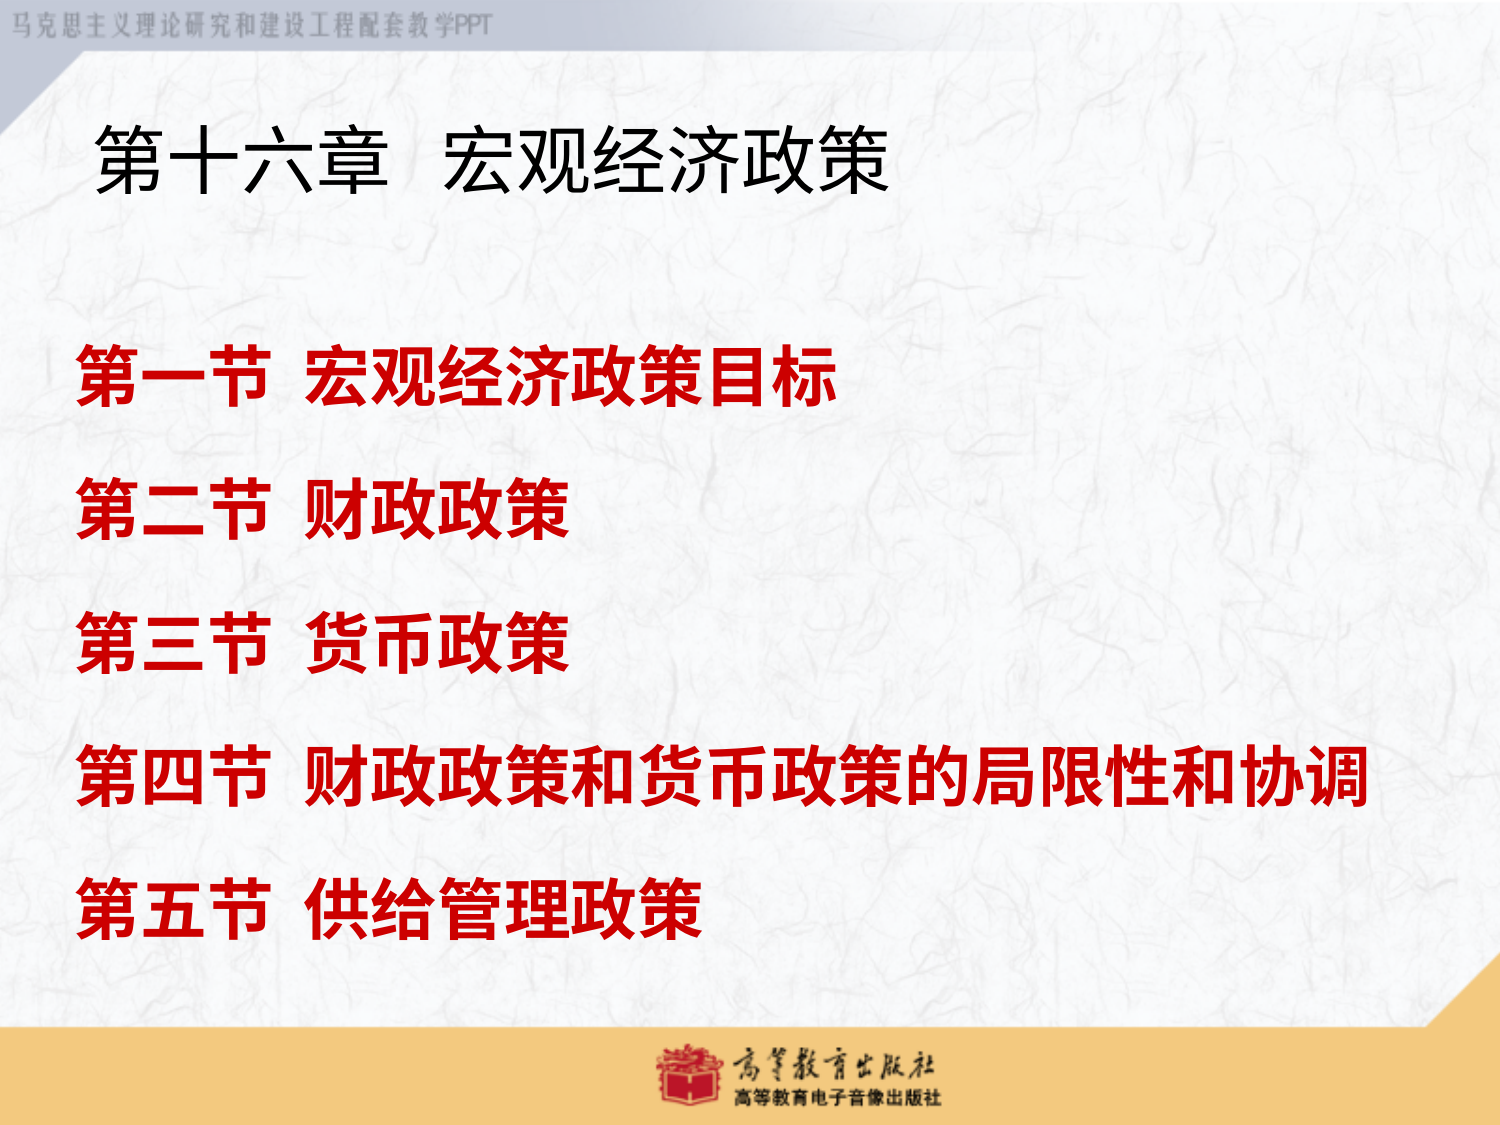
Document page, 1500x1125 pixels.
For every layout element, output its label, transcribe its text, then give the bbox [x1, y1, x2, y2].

title 第十六章 宏观经济政策 [76, 93, 1428, 223]
picture [0, 0, 1500, 1125]
list 第一节 宏观经济政策目标 第二节 财政政策 第三节 货币政策 第四节 财政政策和货币政策的局限性和协调 第五节 供给管理政策 [58, 287, 1466, 973]
